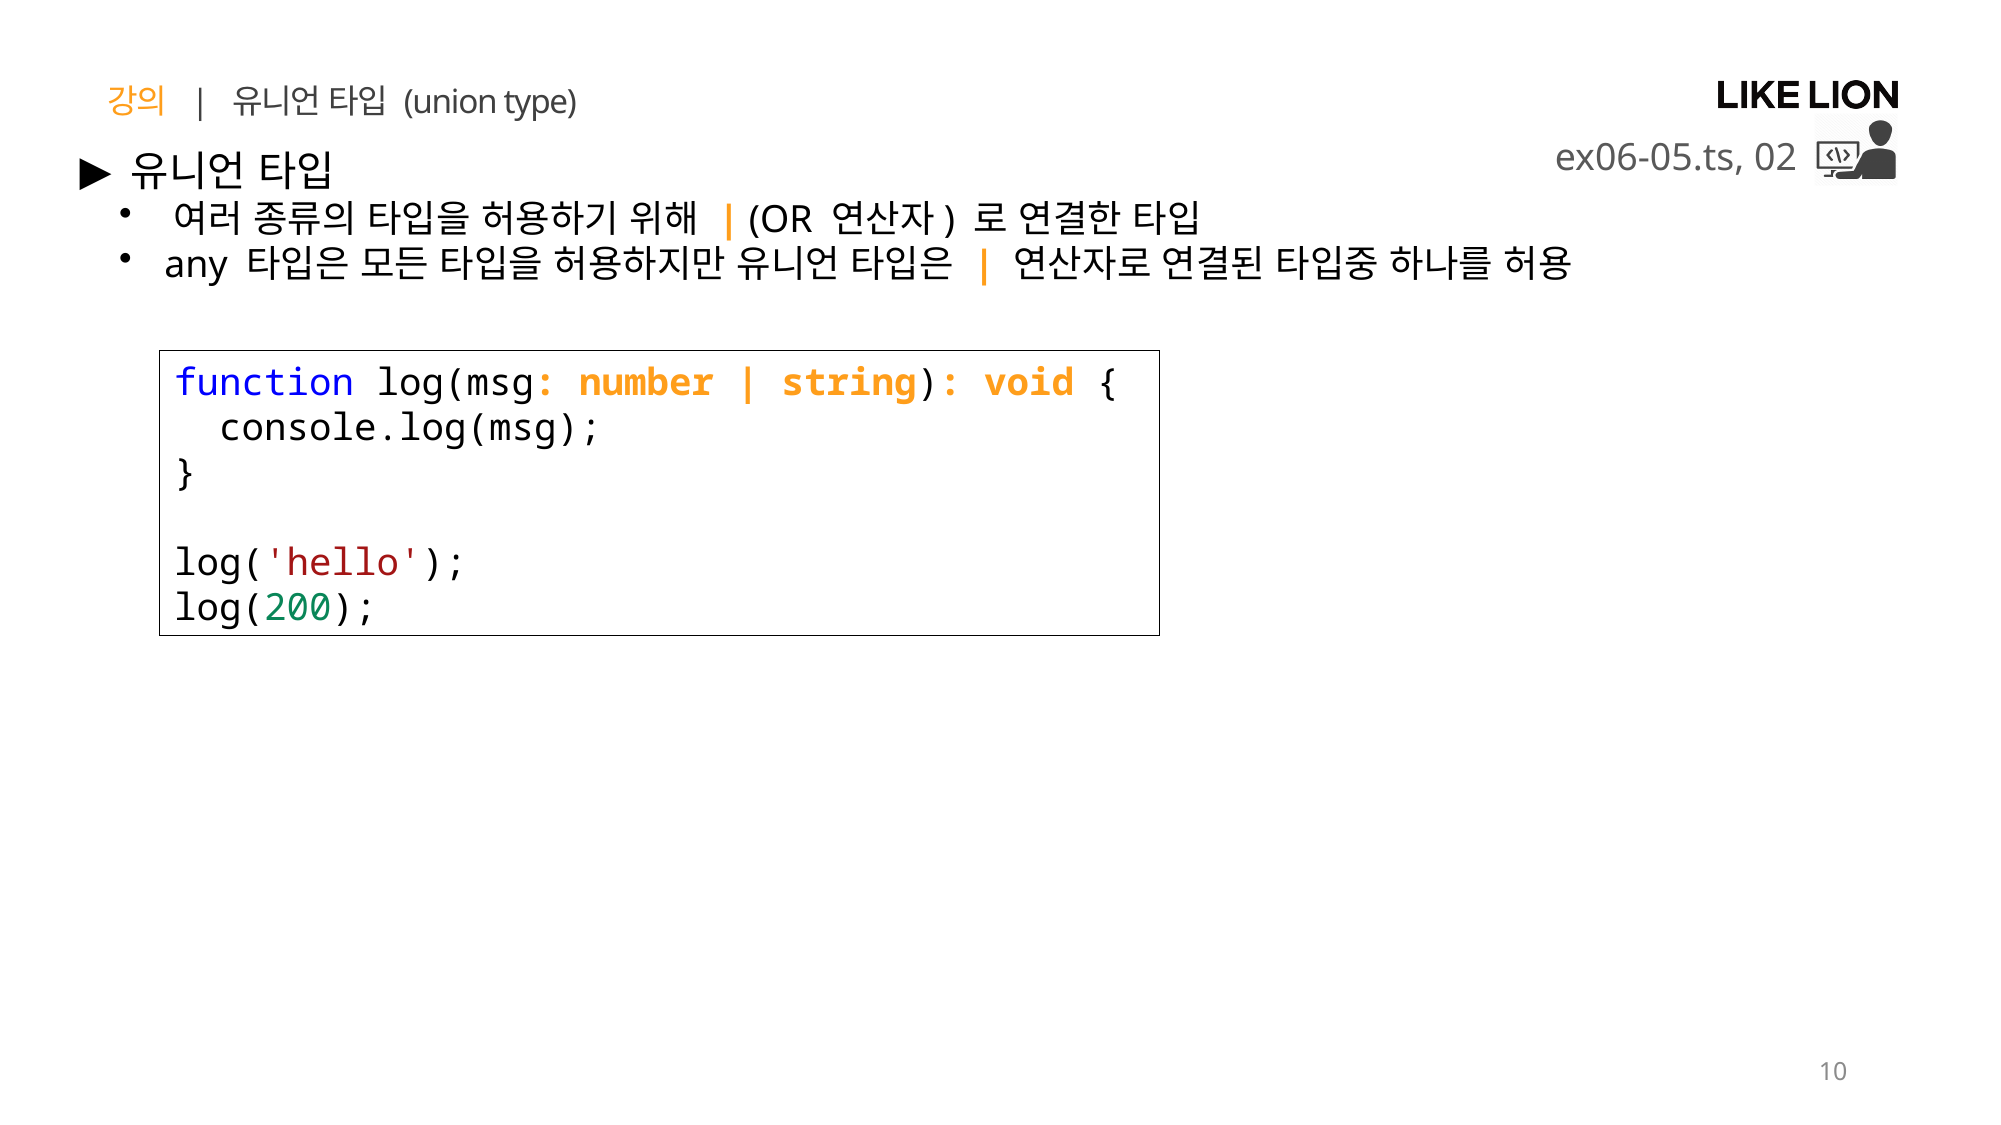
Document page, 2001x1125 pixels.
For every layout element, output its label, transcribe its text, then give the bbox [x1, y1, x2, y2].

picture [1718, 80, 1898, 109]
text_box 유니언 타입 여러 종류의 타입을 허용하기 위해 | (OR 연산자) 로 연결한 타입 any 타입은 모든 타입을 허용하지만 유니언 타입은 | 연산자로 연결된 타입중 하나를 허용 [64, 137, 1624, 337]
slide_number 10 [1412, 1042, 1863, 1103]
text_box ex06-05.ts, 02 [1323, 125, 1812, 186]
text_box 강의 | 유니언 타입 (union type) [92, 72, 866, 128]
picture [1814, 113, 1898, 186]
text_box function log(msg: number | string): void { console.log(msg); } log('hello'); log(200); [159, 350, 1160, 636]
